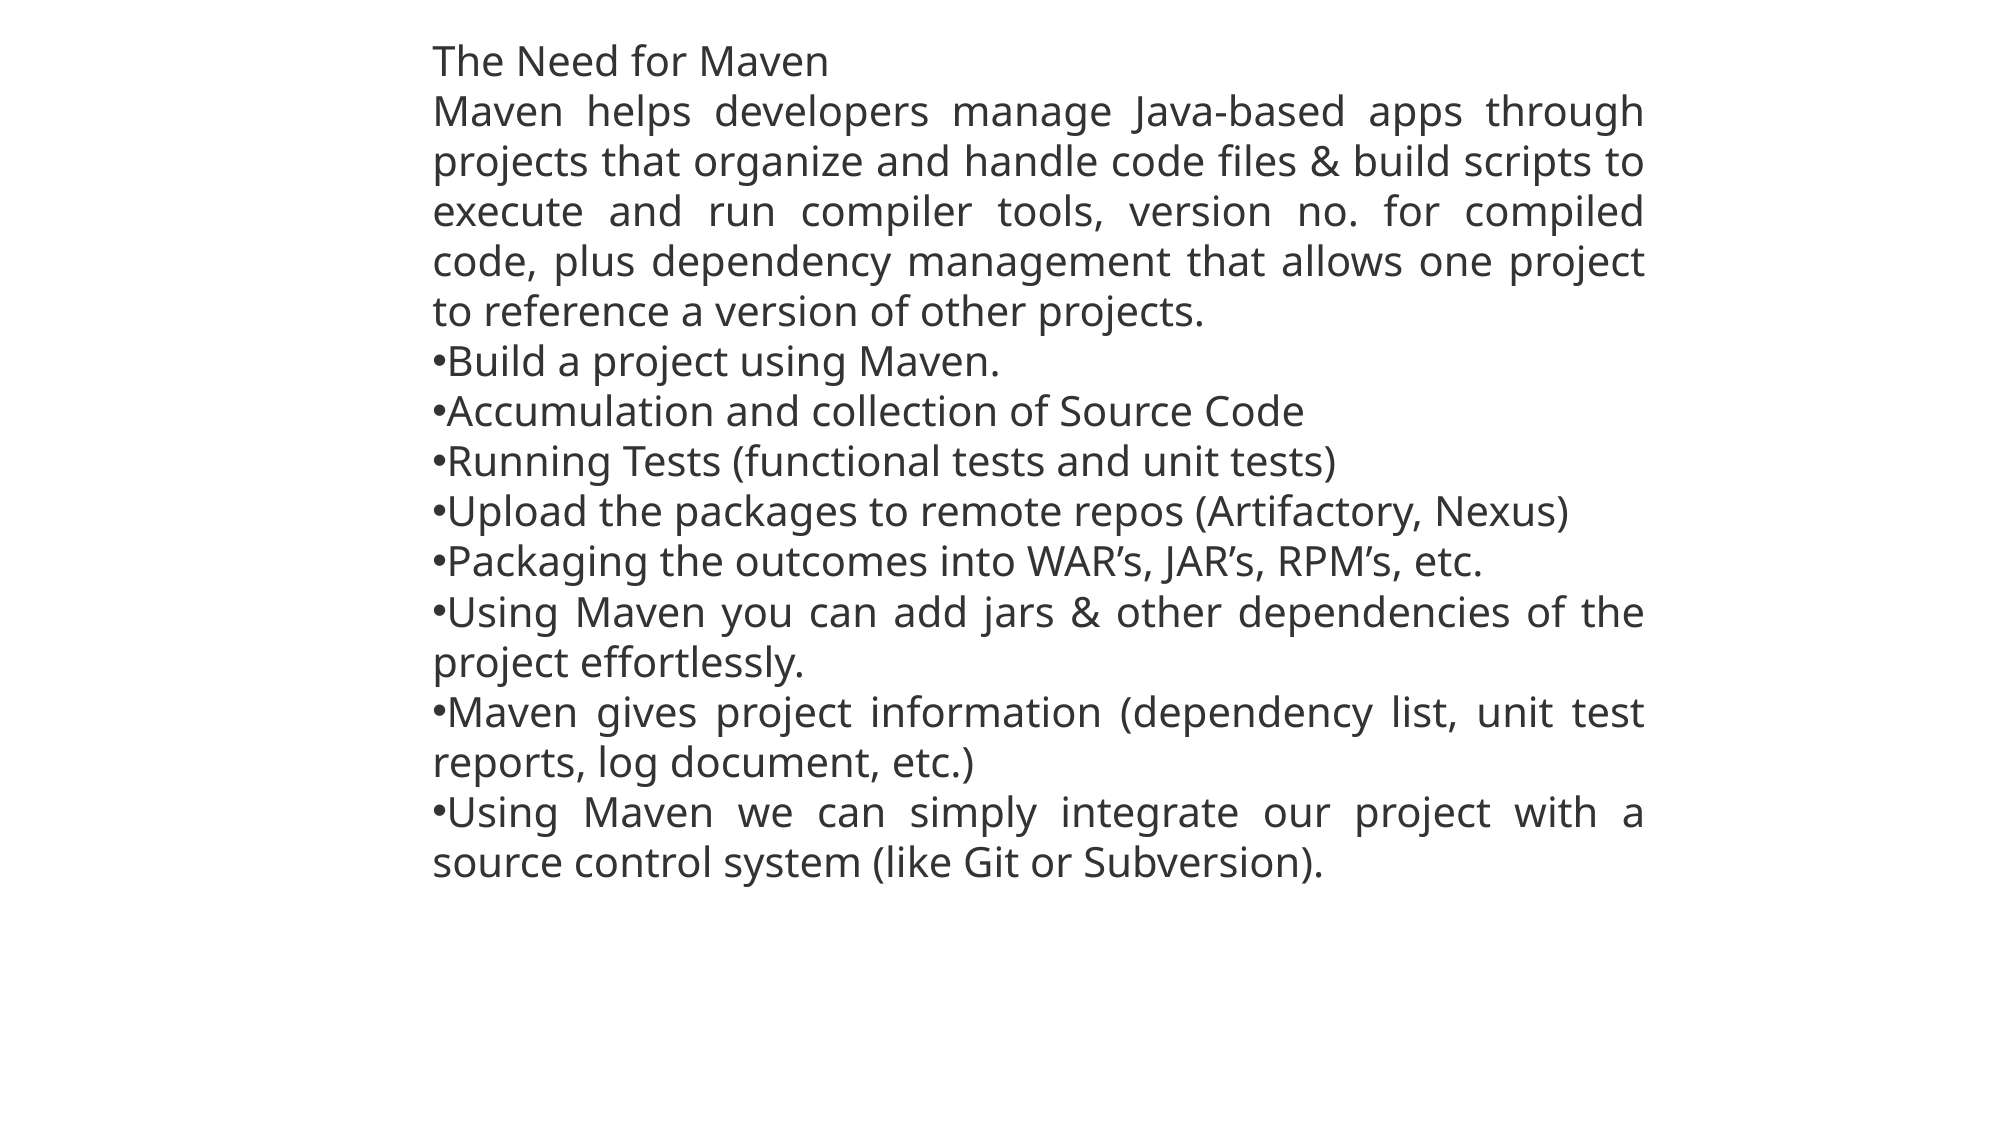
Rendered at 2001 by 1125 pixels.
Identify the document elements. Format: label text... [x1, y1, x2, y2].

text_box The Need for Maven Maven helps developers manage Java-based apps through projects that organize and handle code files & build scripts to execute and run compiler tools, version no. for compiled code, plus dependency management that allows one project to reference a version of other projects. Build a project using Maven. Accumulation and collection of Source Code Running Tests (functional tests and unit tests) Upload the packages to remote repos (Artifactory, Nexus) Packaging the outcomes into WAR’s, JAR’s, RPM’s, etc. Using Maven you can add jars & other dependencies of the project effortlessly. Maven gives project information (dependency list, unit test reports, log document, etc.) Using Maven we can simply integrate our project with a source control system (like Git or Subversion). [417, 27, 1661, 893]
